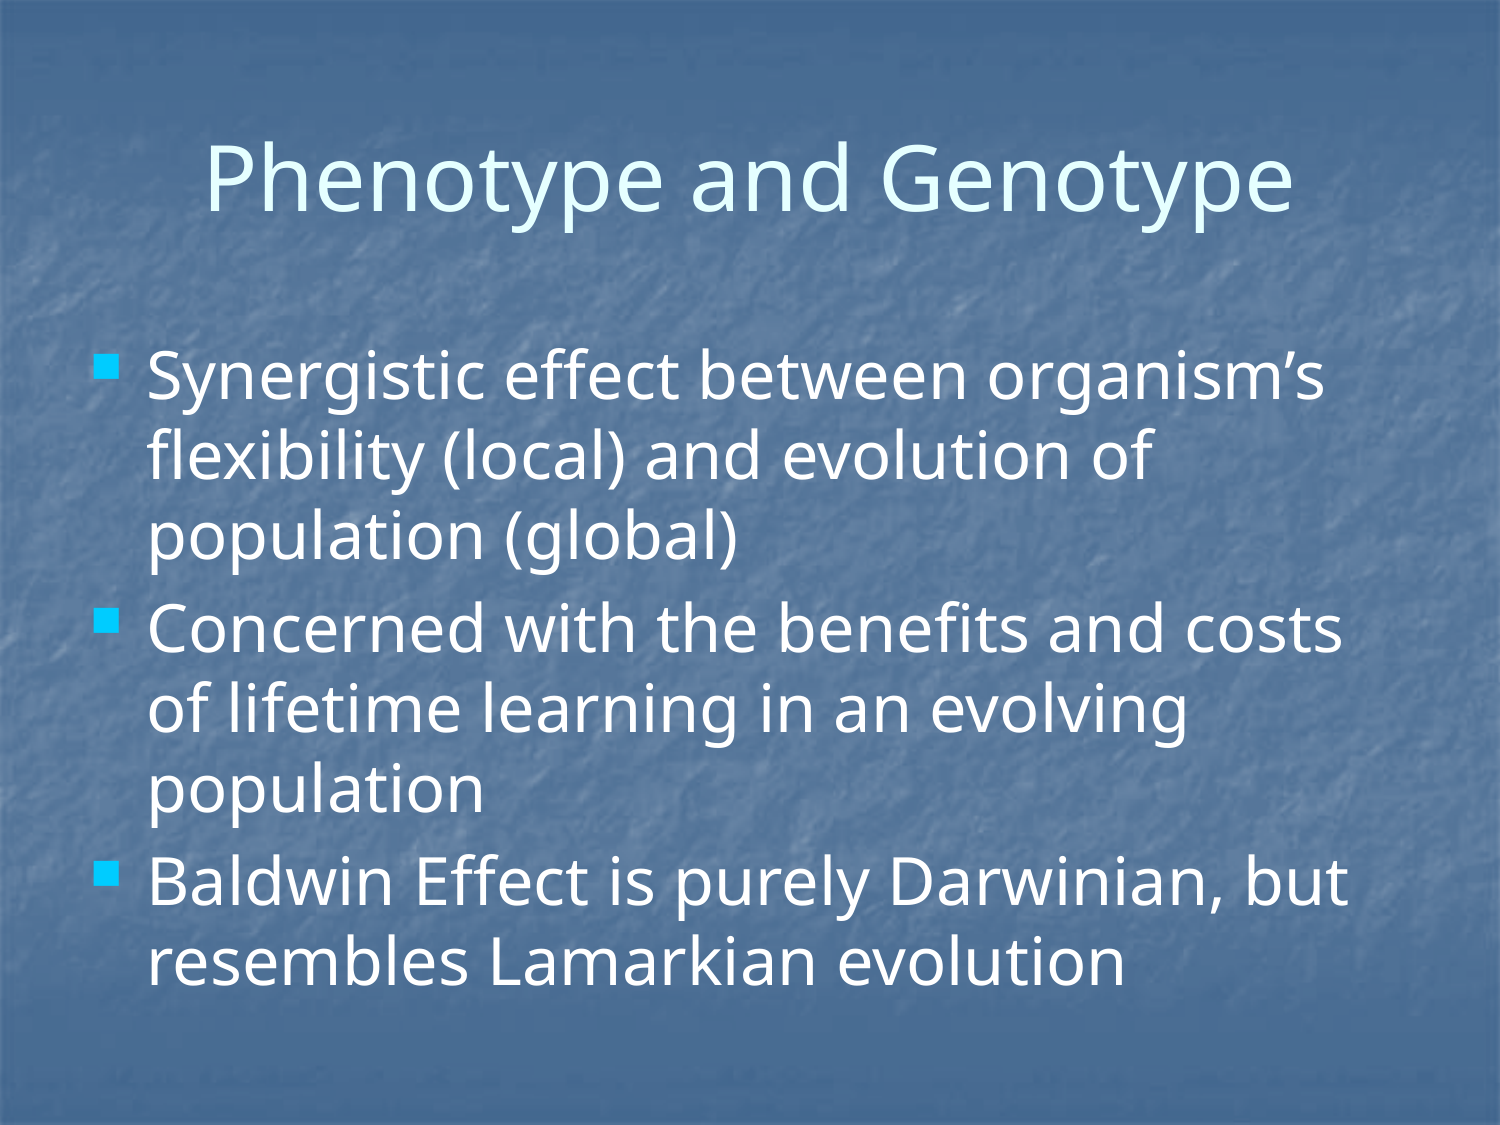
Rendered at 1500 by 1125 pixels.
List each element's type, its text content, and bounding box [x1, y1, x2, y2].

title Phenotype and Genotype [74, 62, 1426, 288]
list Synergistic effect between organism’s flexibility (local) and evolution of population (global) Concerned with the benefits and costs of lifetime learning in an evolving population Baldwin Effect is purely Darwinian, but resembles Lamarkian evolution [74, 324, 1426, 1001]
